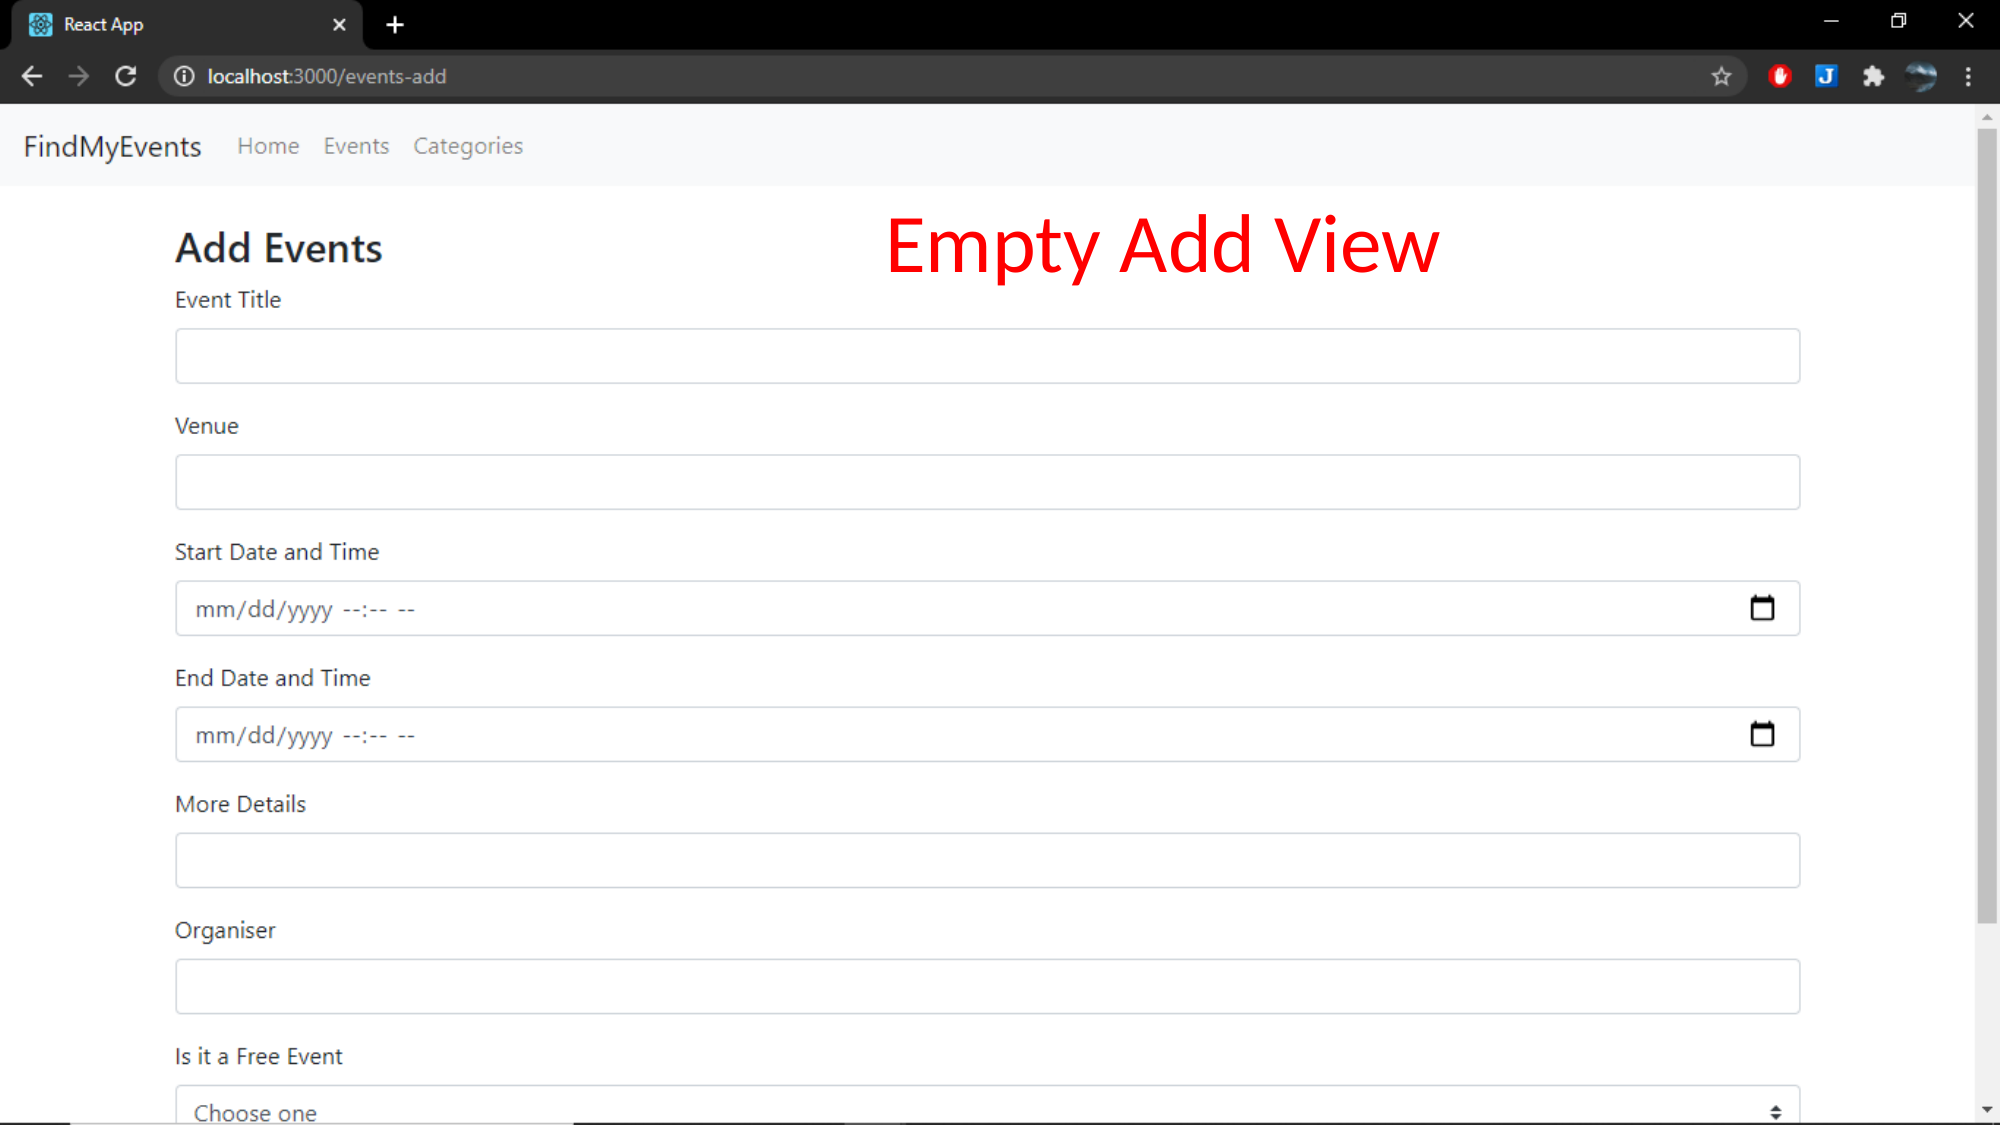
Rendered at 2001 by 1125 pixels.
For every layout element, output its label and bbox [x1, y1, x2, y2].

list [0, 0, 2000, 1125]
